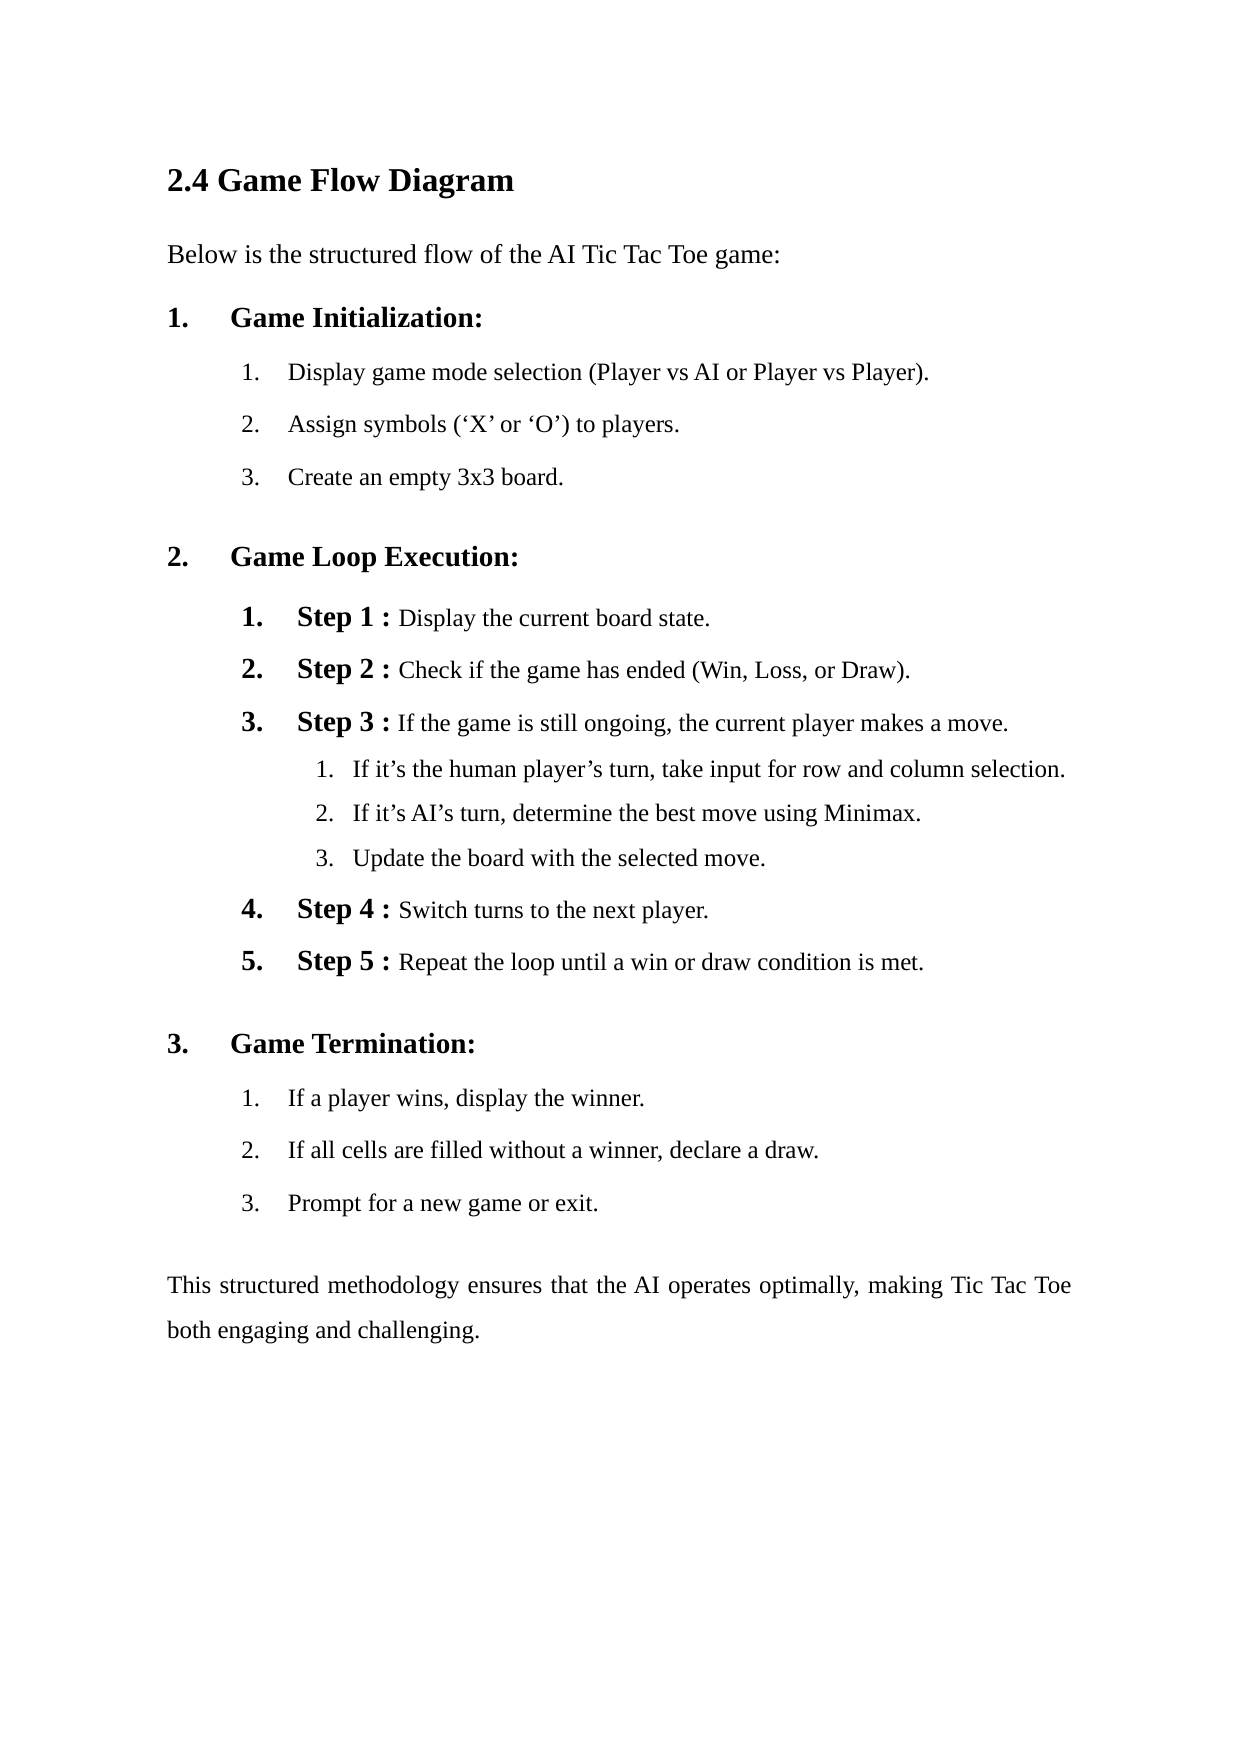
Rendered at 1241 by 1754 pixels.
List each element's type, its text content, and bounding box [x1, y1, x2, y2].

text_box 2.4 Game Flow Diagram Below is the structured flow of the AI Tic Tac Toe game: Game Initialization: Display game mode selection (Player vs AI or Player vs Player). Assign symbols (‘X’ or ‘O’) to players. Create an empty 3x3 board. Game Loop Execution: Step 1 : Display the current board state. Step 2 : Check if the game has ended (Win, Loss, or Draw). Step 3 : If the game is still ongoing, the current player makes a move. If it’s the human player’s turn, take input for row and column selection. If it’s AI’s turn, determine the best move using Minimax. Update the board with the selected move. Step 4 : Switch turns to the next player. Step 5 : Repeat the loop until a win or draw condition is met. Game Termination: If a player wins, display the winner. If all cells are filled without a winner, declare a draw. Prompt for a new game or exit. This structured methodology ensures that the AI operates optimally, making Tic Tac Toe both engaging and challenging. [152, 130, 1088, 1351]
